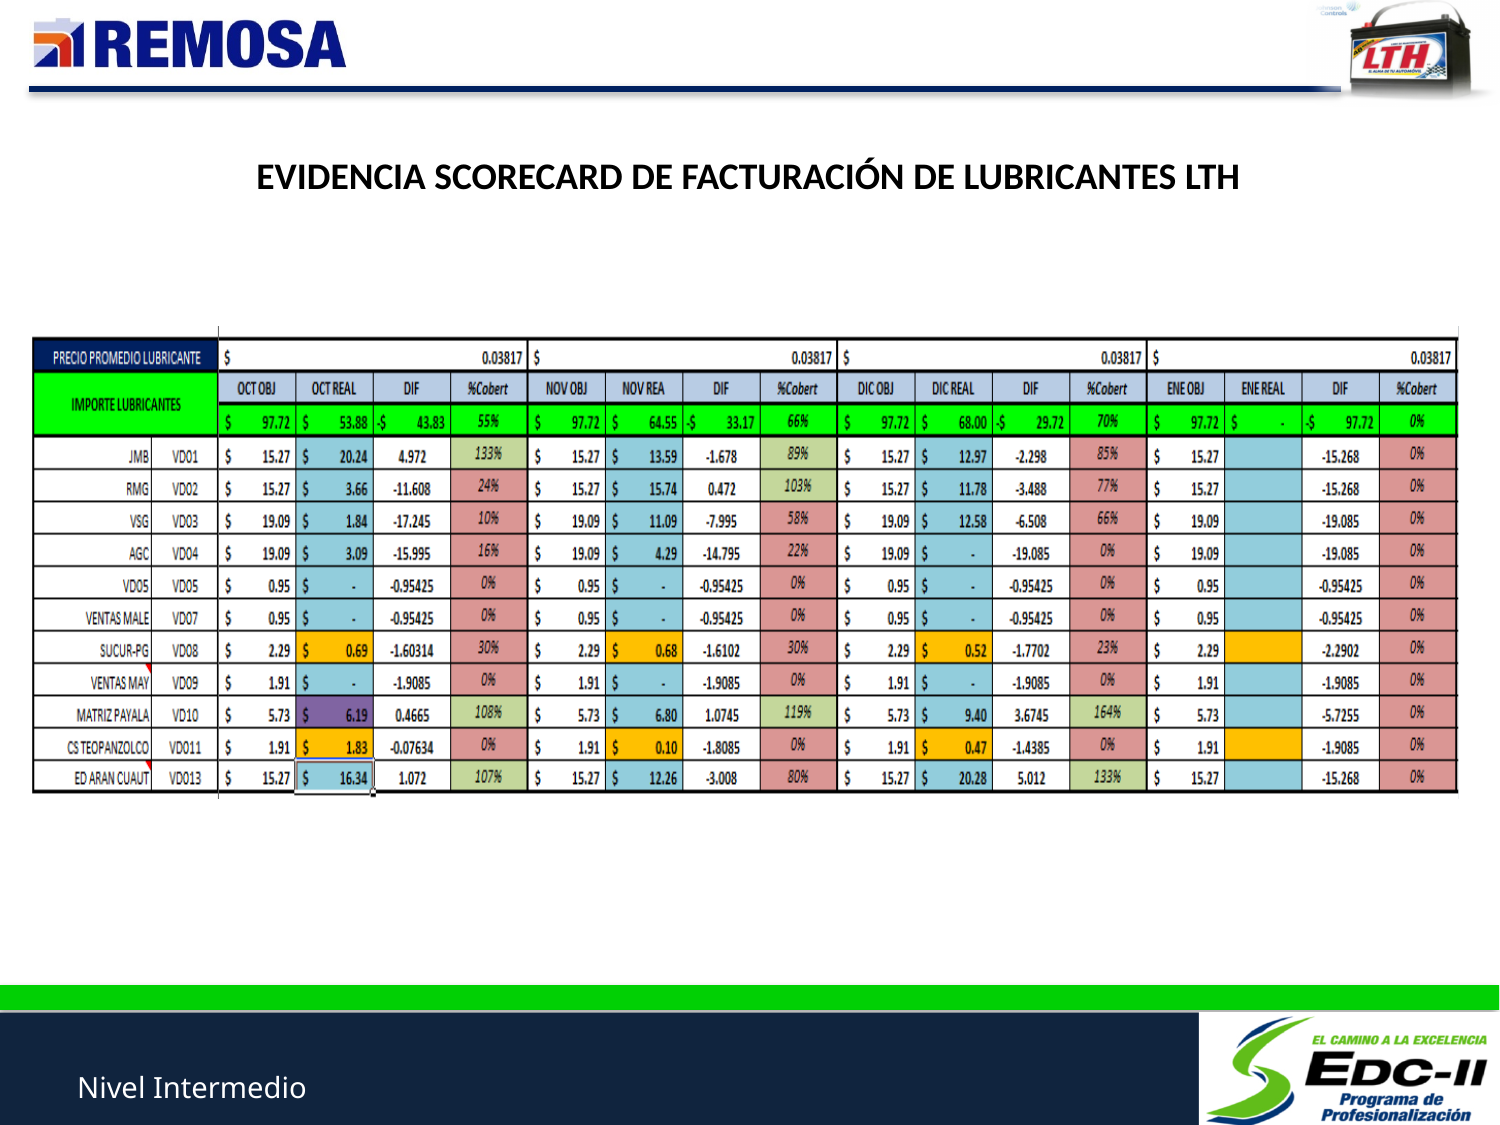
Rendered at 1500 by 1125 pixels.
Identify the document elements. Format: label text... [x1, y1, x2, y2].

picture [29, 7, 349, 79]
picture [1198, 1012, 1500, 1125]
picture [29, 326, 1459, 799]
picture [1335, 23, 1479, 78]
text_box EVIDENCIA SCORECARD DE FACTURACIÓN DE LUBRICANTES LTH [158, 144, 1340, 205]
